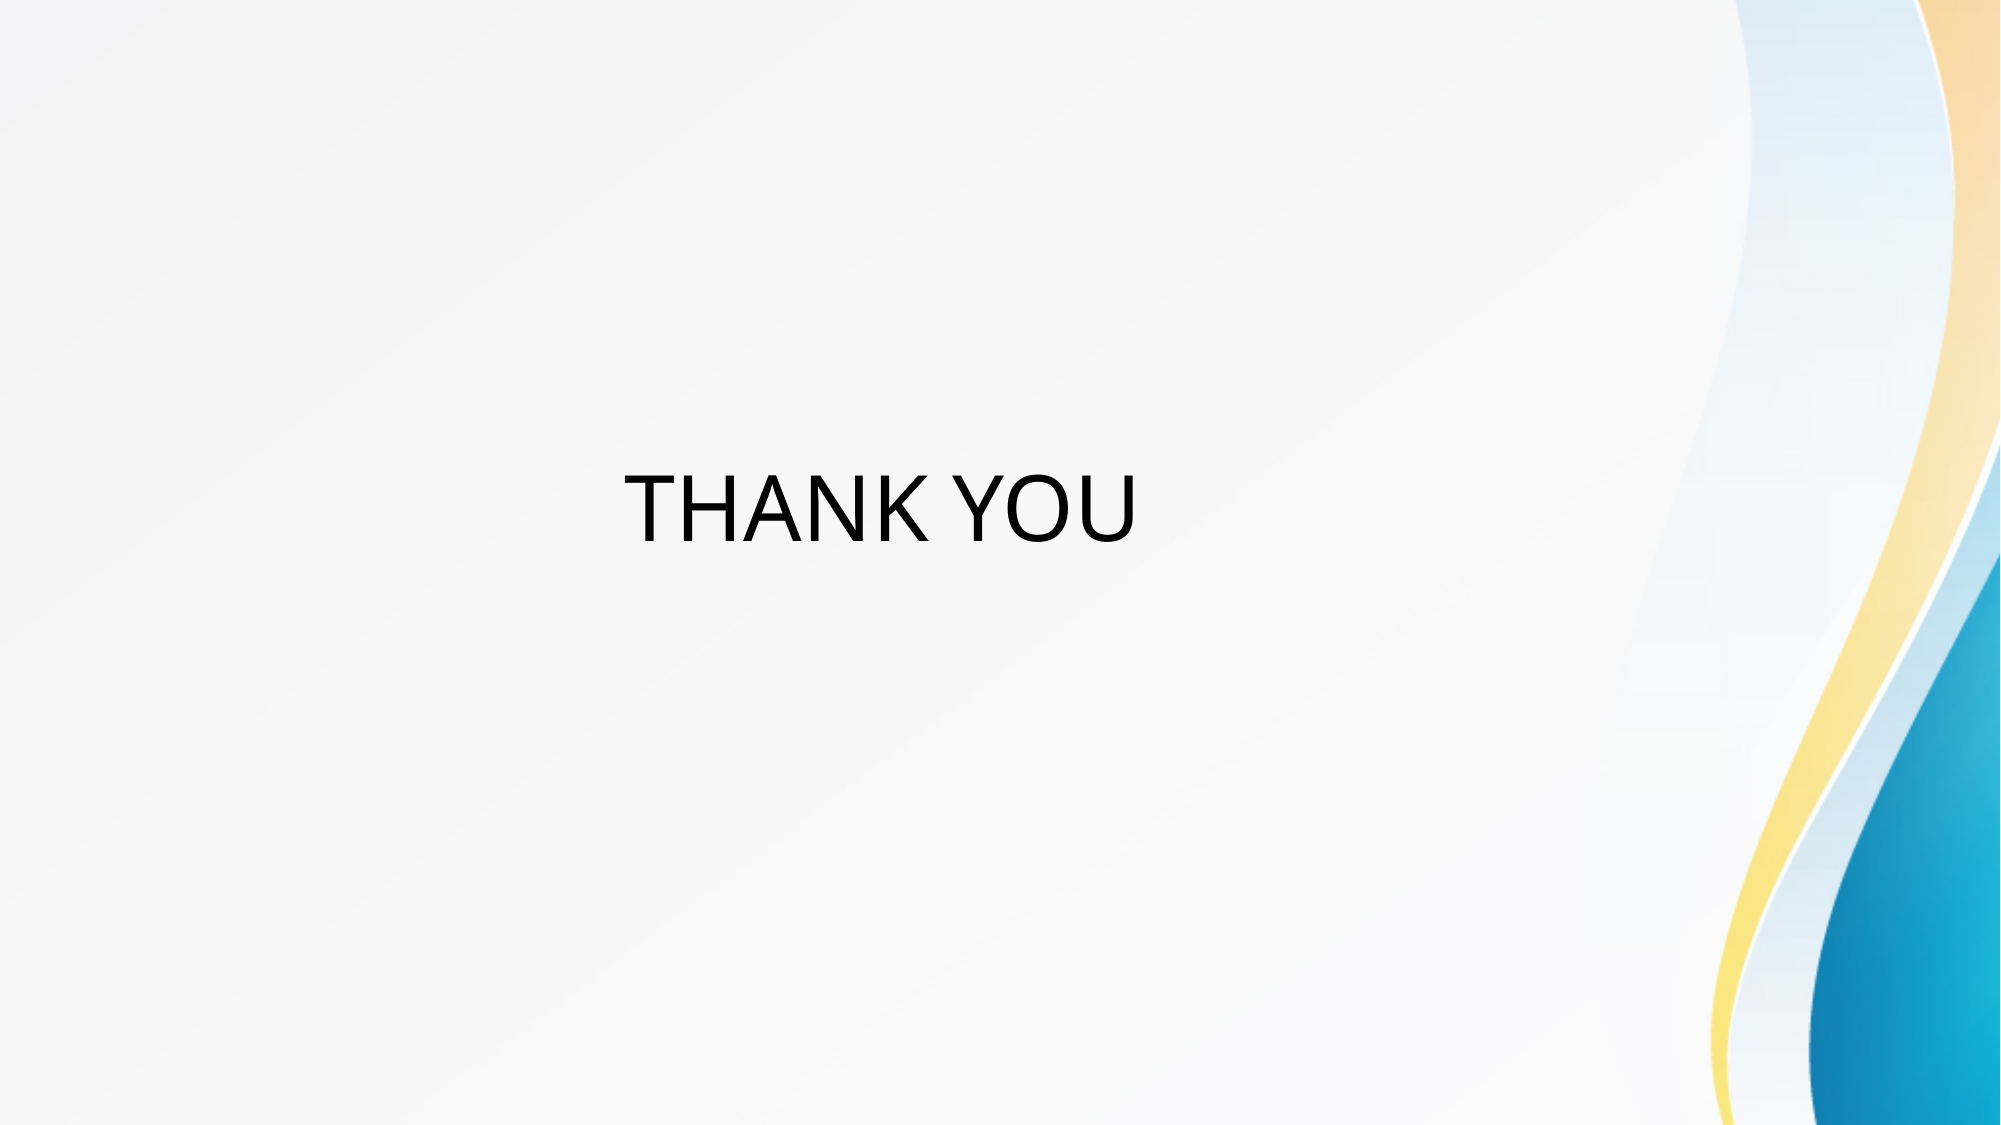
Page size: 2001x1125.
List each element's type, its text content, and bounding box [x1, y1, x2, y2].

picture [0, 0, 2001, 1125]
title THANK YOU [610, 267, 1390, 742]
